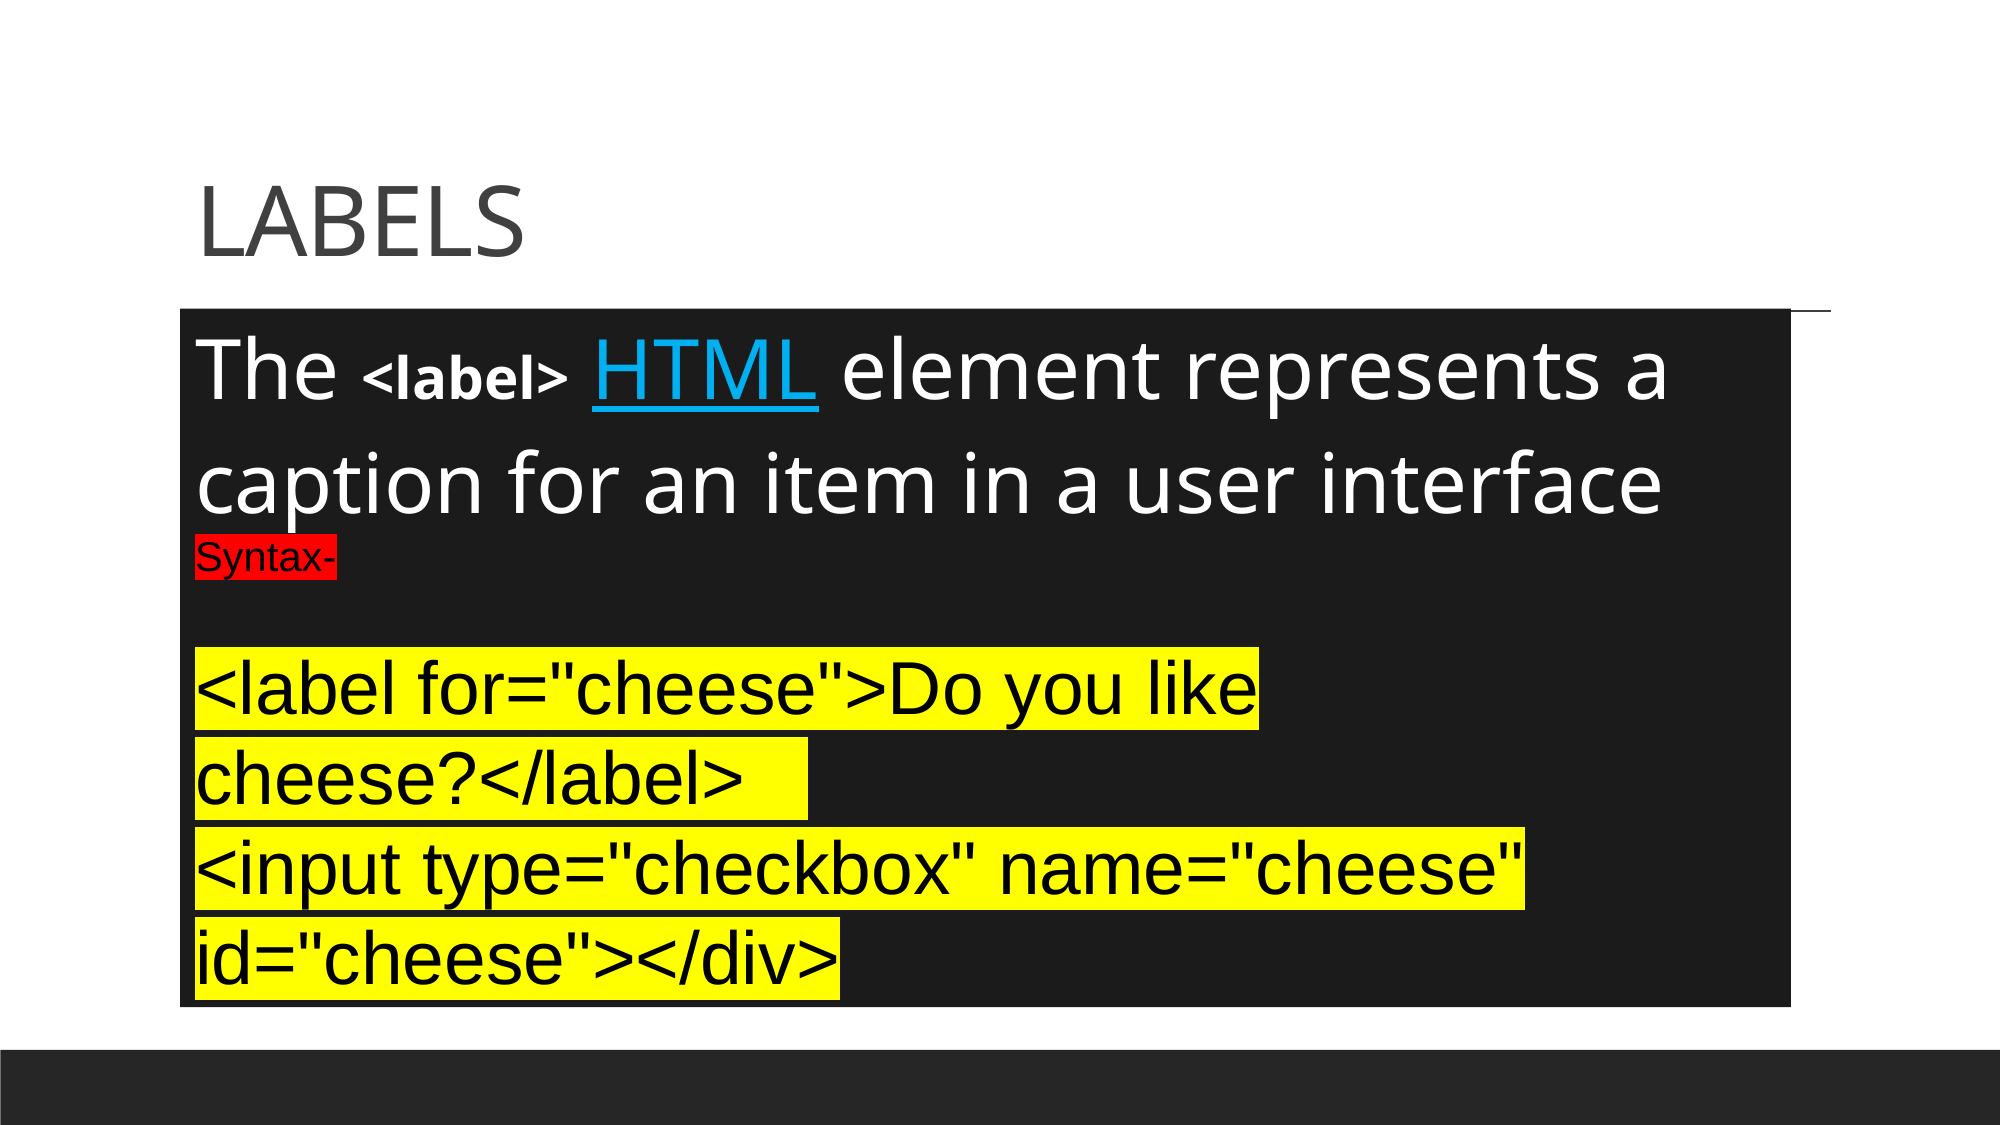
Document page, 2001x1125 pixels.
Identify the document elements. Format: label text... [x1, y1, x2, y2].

title LABELS [180, 47, 1830, 285]
list The <label> HTML element represents a caption for an item in a user interface Syntax- <label for="cheese">Do you like cheese?</label> <input type="checkbox" name="cheese" id="cheese"></div> [180, 308, 1791, 1008]
